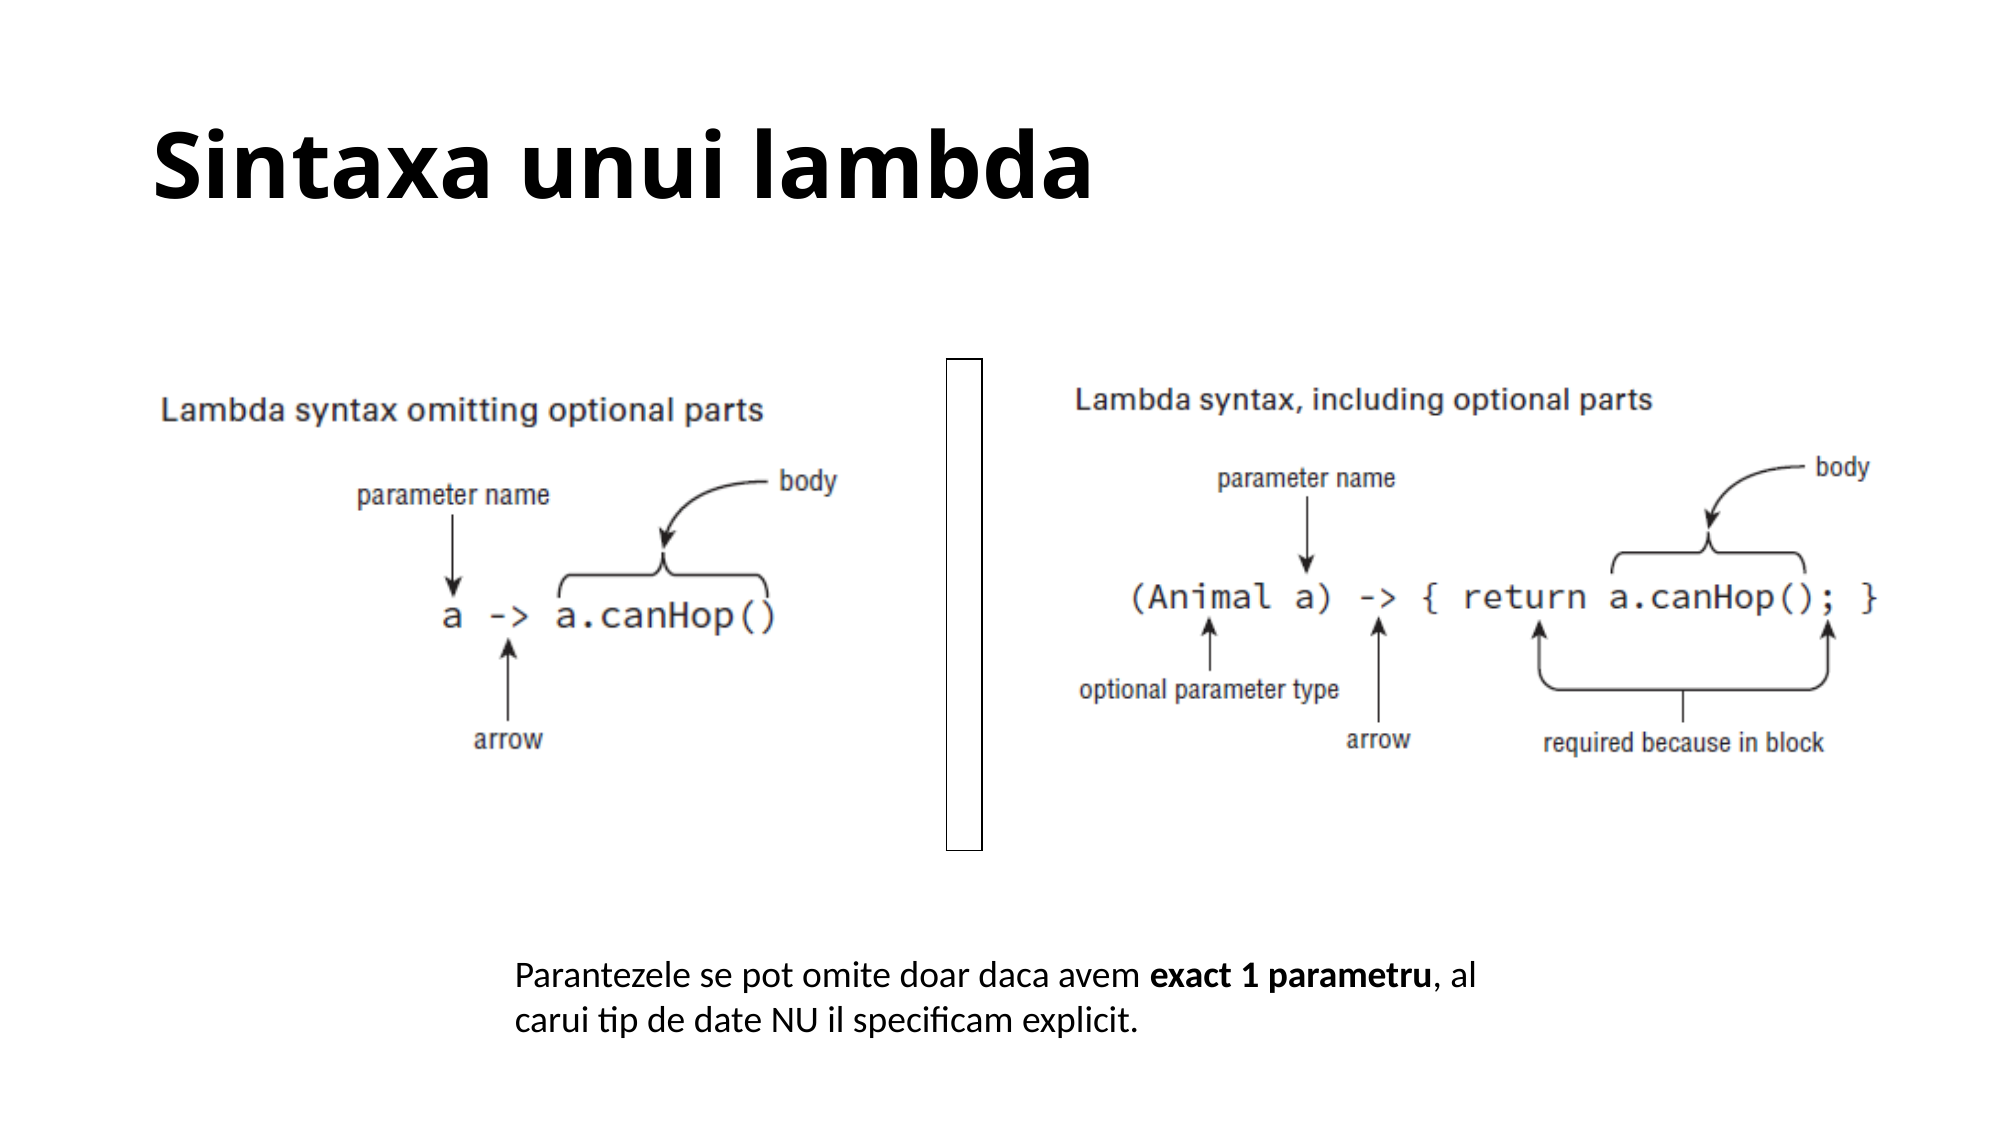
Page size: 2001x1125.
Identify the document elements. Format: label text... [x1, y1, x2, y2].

text_box Parantezele se pot omite doar daca avem exact 1 parametru, al carui tip de date NU il specificam explicit. [500, 942, 1500, 1047]
picture [1038, 368, 1930, 789]
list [137, 368, 961, 789]
table_header [947, 360, 981, 850]
title Sintaxa unui lambda [137, 59, 1863, 278]
